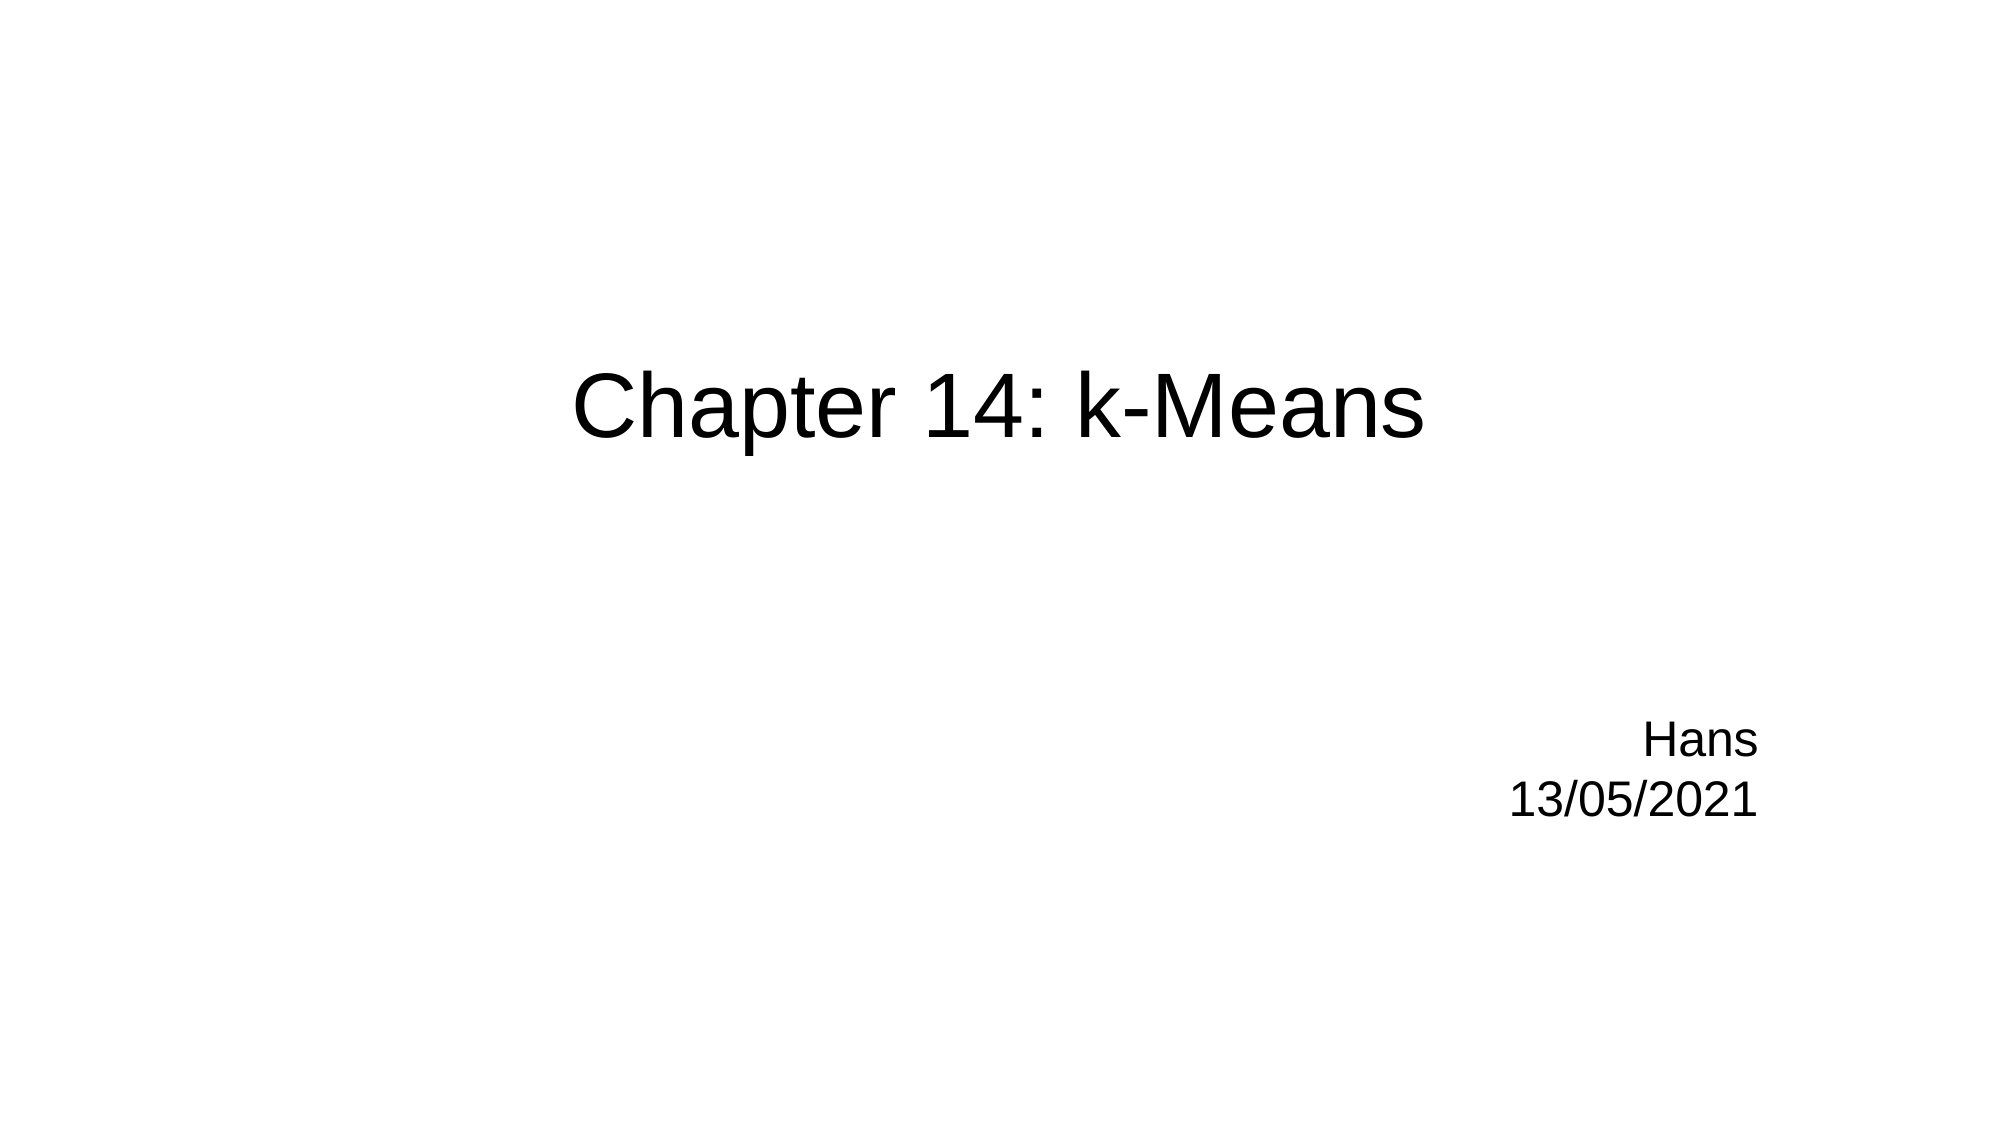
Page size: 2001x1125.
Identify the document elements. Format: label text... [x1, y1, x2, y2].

text_box Hans 13/05/2021 [1286, 698, 1774, 834]
text_box Chapter 14: k-Means [226, 338, 1774, 463]
